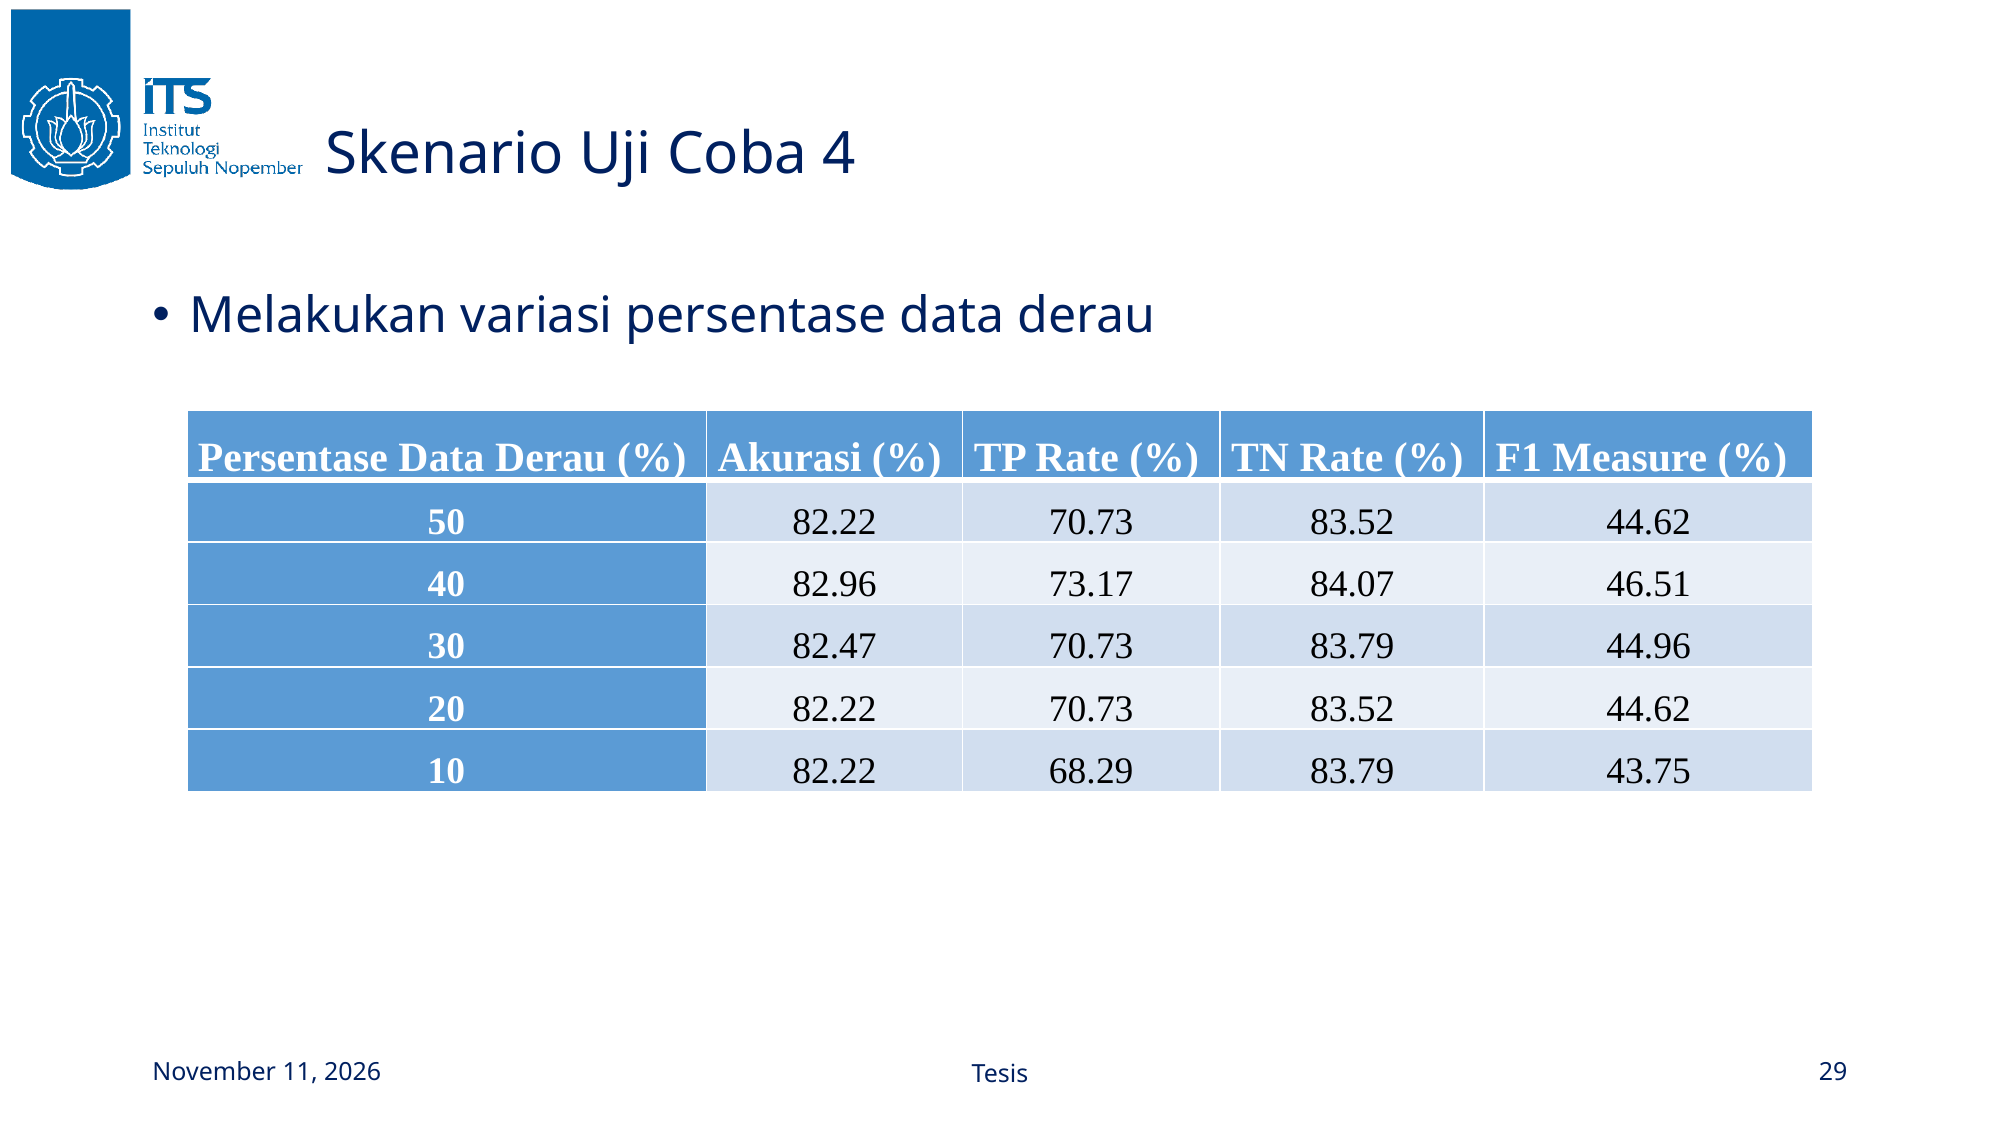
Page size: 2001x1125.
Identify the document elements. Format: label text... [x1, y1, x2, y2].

table_cell 44.62 [1485, 668, 1812, 728]
table_cell 82.22 [707, 668, 962, 728]
table_cell 83.79 [1221, 730, 1483, 791]
table_cell 70.73 [963, 483, 1219, 541]
table_cell 73.17 [963, 543, 1219, 604]
table_cell 44.96 [1485, 605, 1812, 666]
table_header TP Rate (%) [963, 411, 1219, 477]
table_cell 84.07 [1221, 543, 1483, 604]
table_cell 40 [188, 543, 706, 604]
table_cell 82.22 [707, 730, 962, 791]
list Melakukan variasi persentase data derau [137, 281, 1994, 1087]
table_cell 70.73 [963, 605, 1219, 666]
table_cell 43.75 [1485, 730, 1812, 791]
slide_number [137, 1042, 588, 1103]
table_header Persentase Data Derau (%) [188, 411, 706, 477]
title Skenario Uji Coba 4 [310, 84, 2000, 225]
table_cell 70.73 [963, 668, 1219, 728]
table_cell 50 [188, 483, 706, 541]
table_cell 83.52 [1221, 483, 1483, 541]
table_cell 82.47 [707, 605, 962, 666]
table_cell 83.79 [1221, 605, 1483, 666]
table_cell 68.29 [963, 730, 1219, 791]
table_cell 44.62 [1485, 483, 1812, 541]
table_cell 83.52 [1221, 668, 1483, 728]
table_cell 30 [188, 605, 706, 666]
table_cell 20 [188, 668, 706, 728]
slide_number 29 [1412, 1042, 1863, 1103]
table_cell 46.51 [1485, 543, 1812, 604]
table_cell 82.96 [707, 543, 962, 604]
footer Tesis [662, 1042, 1338, 1103]
table_cell 82.22 [707, 483, 962, 541]
table_header Akurasi (%) [707, 411, 962, 477]
table_cell 10 [188, 730, 706, 791]
picture [0, 0, 311, 200]
table_header F1 Measure (%) [1485, 411, 1812, 477]
table_header TN Rate (%) [1221, 411, 1483, 477]
